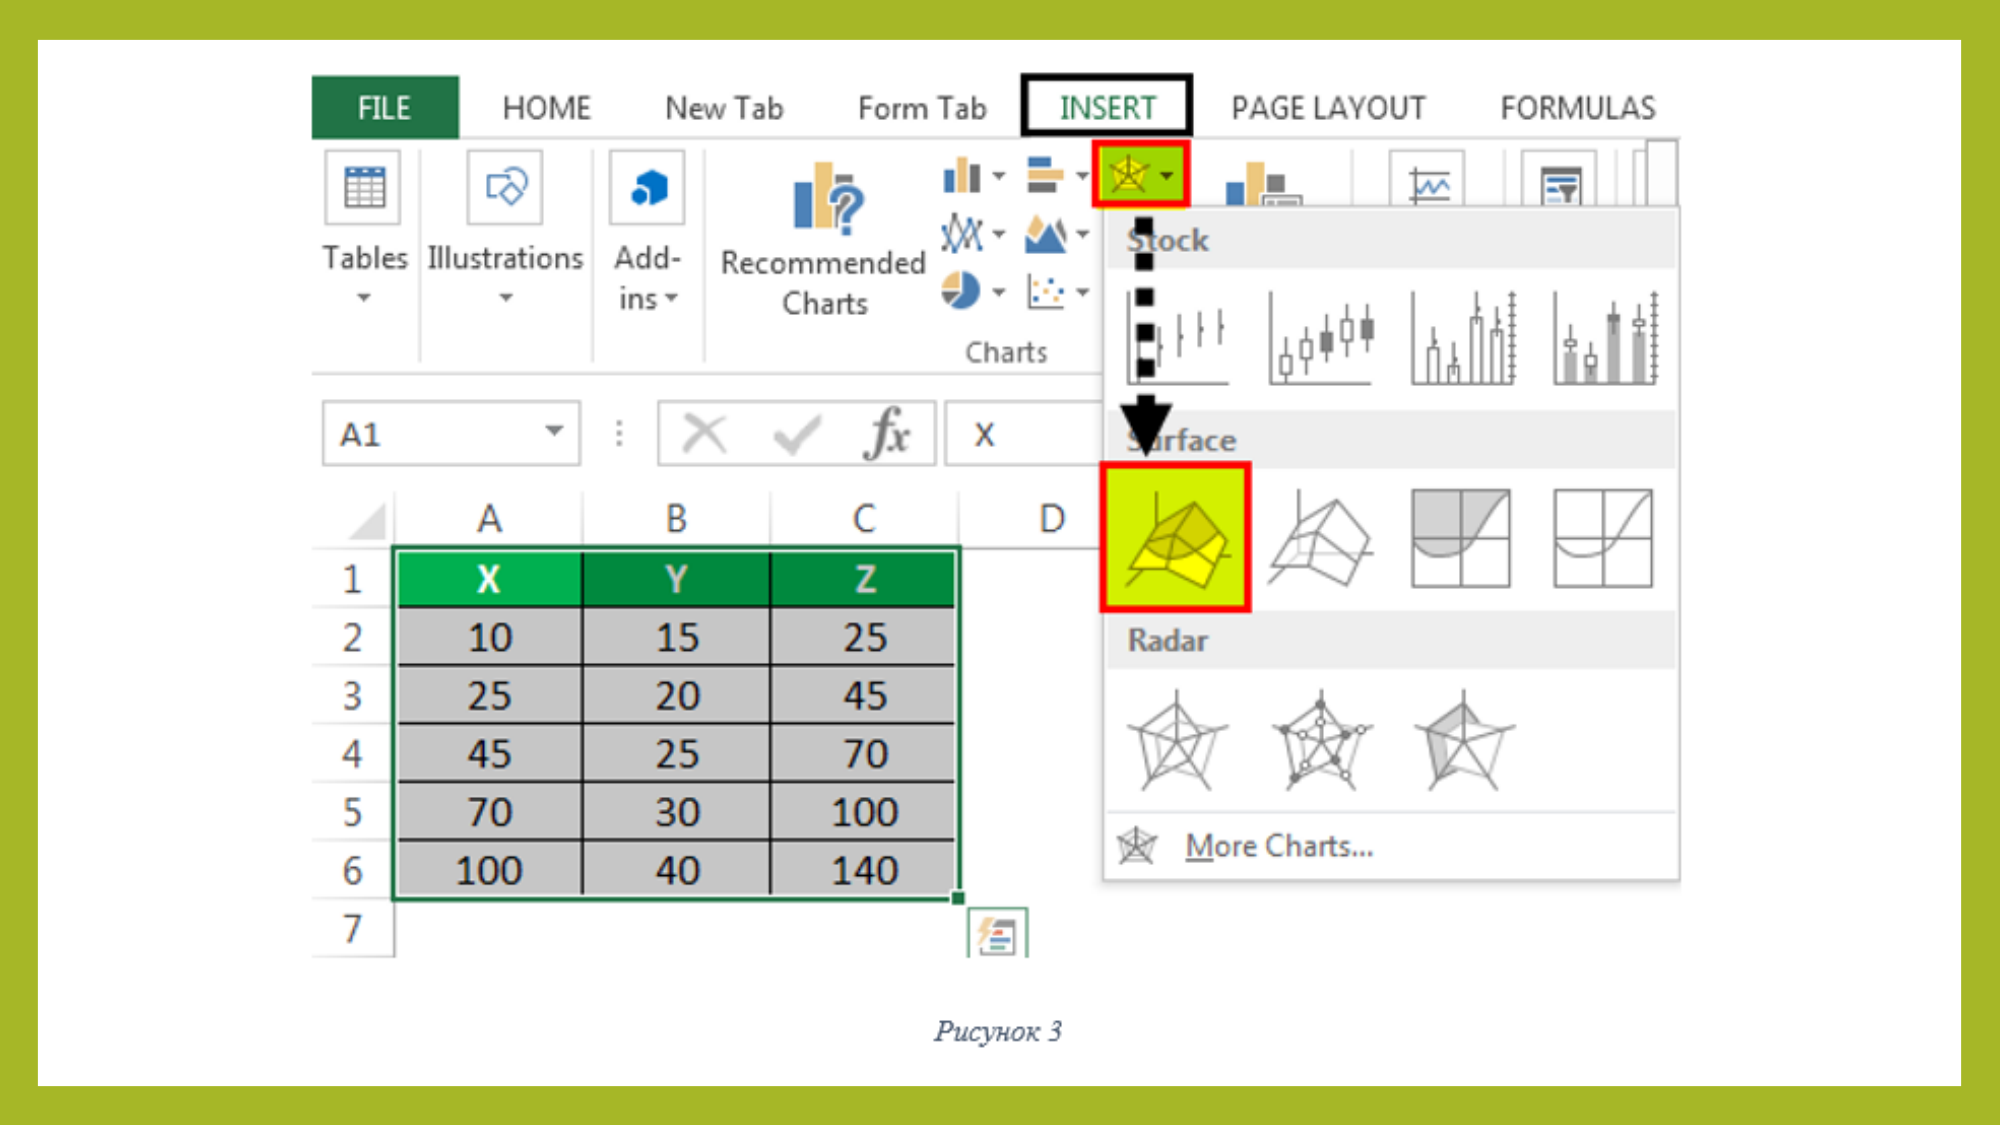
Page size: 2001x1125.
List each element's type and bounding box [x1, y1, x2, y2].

list [286, 50, 1714, 1075]
